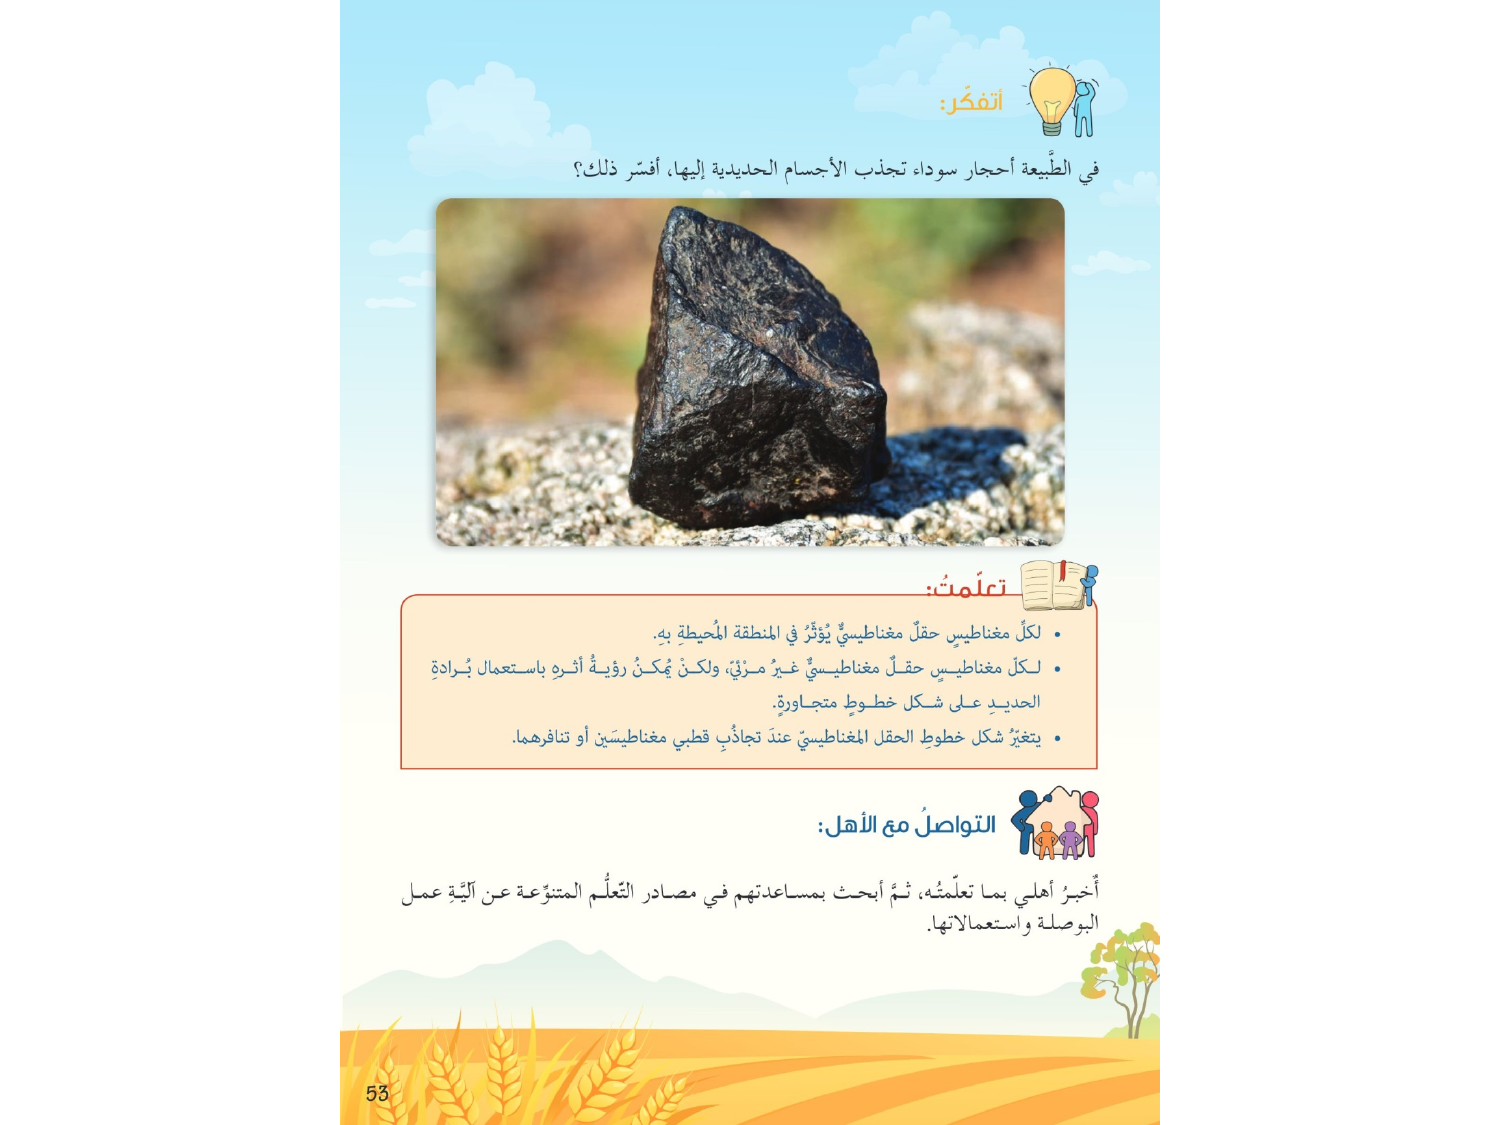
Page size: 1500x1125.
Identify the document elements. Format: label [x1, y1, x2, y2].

picture [340, 0, 1160, 1125]
